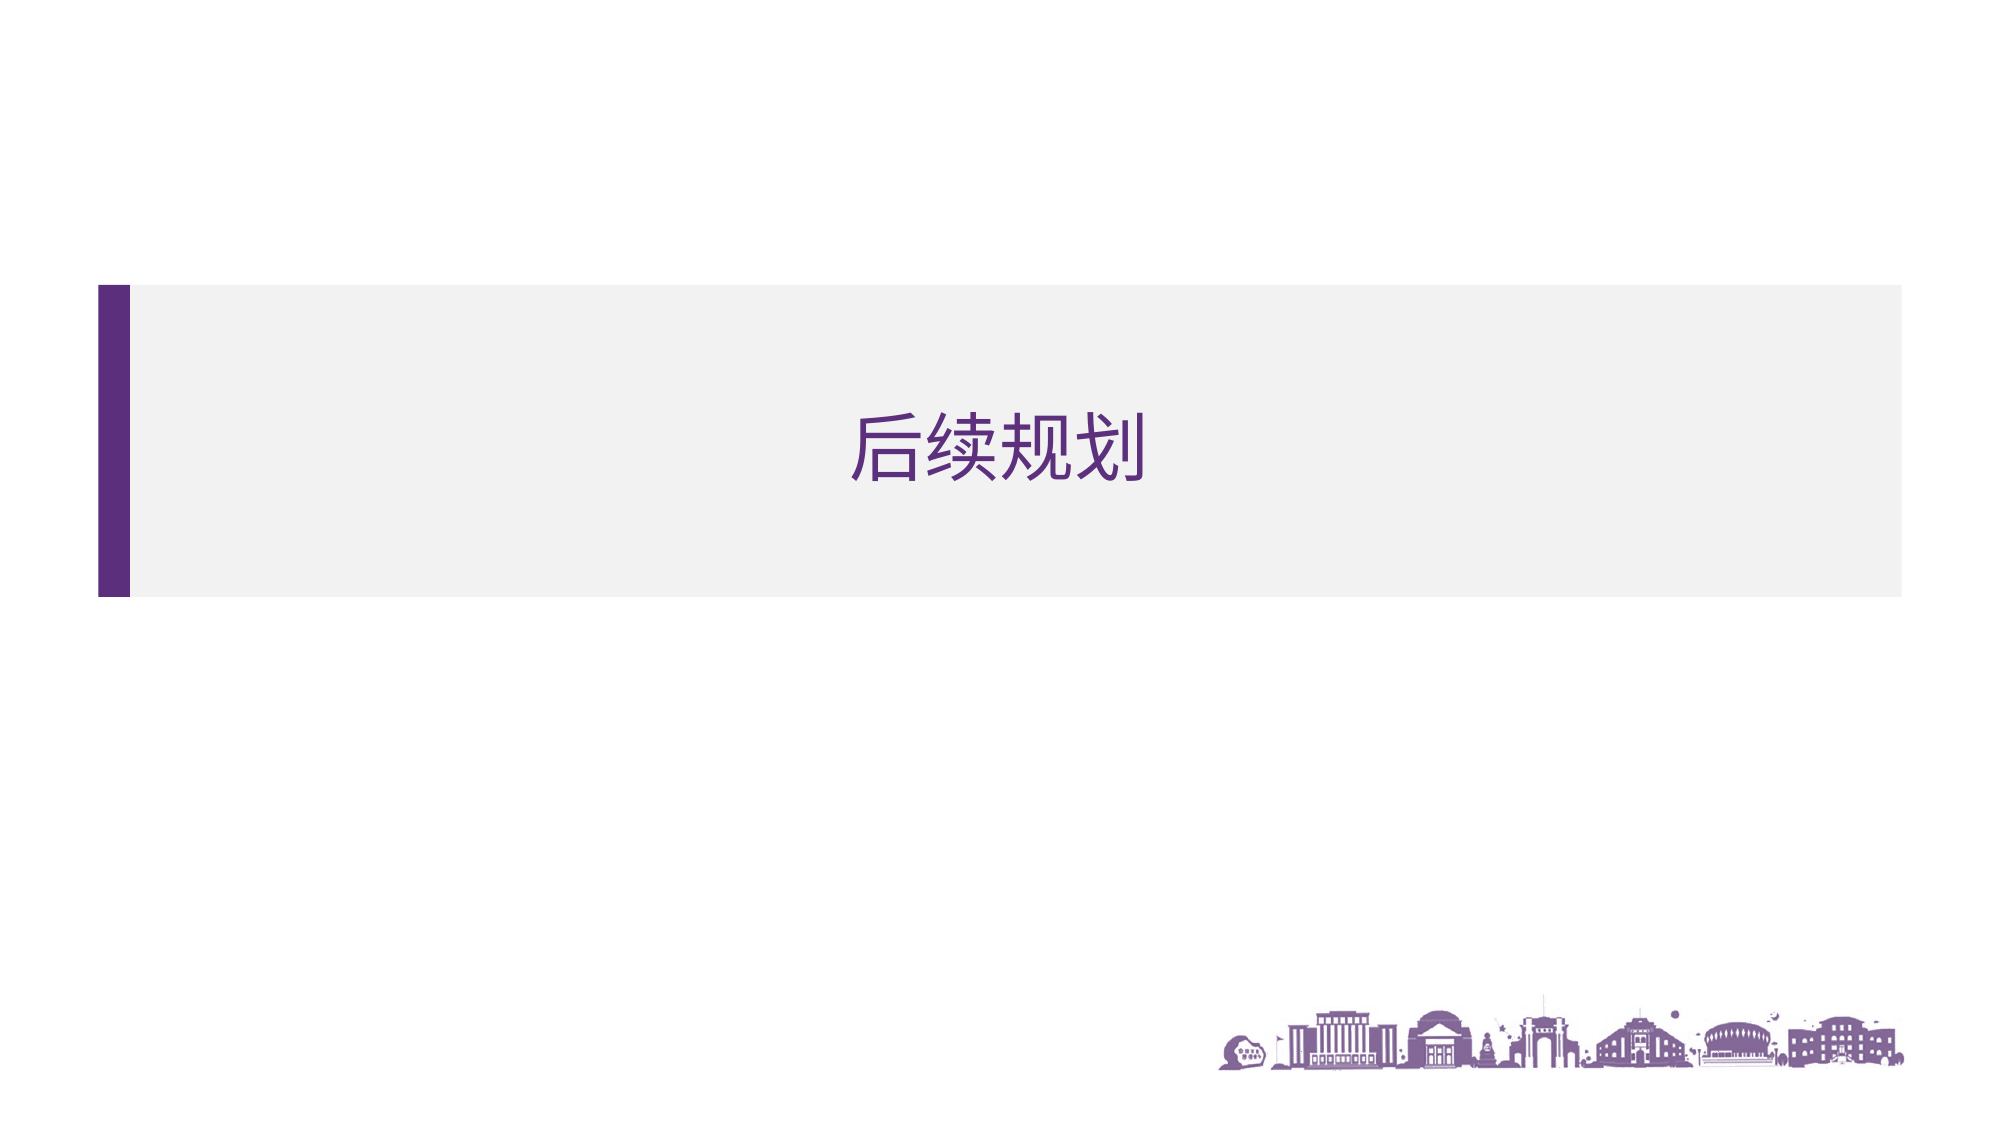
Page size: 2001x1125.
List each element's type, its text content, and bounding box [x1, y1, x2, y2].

title 后续规划 [157, 332, 1842, 559]
